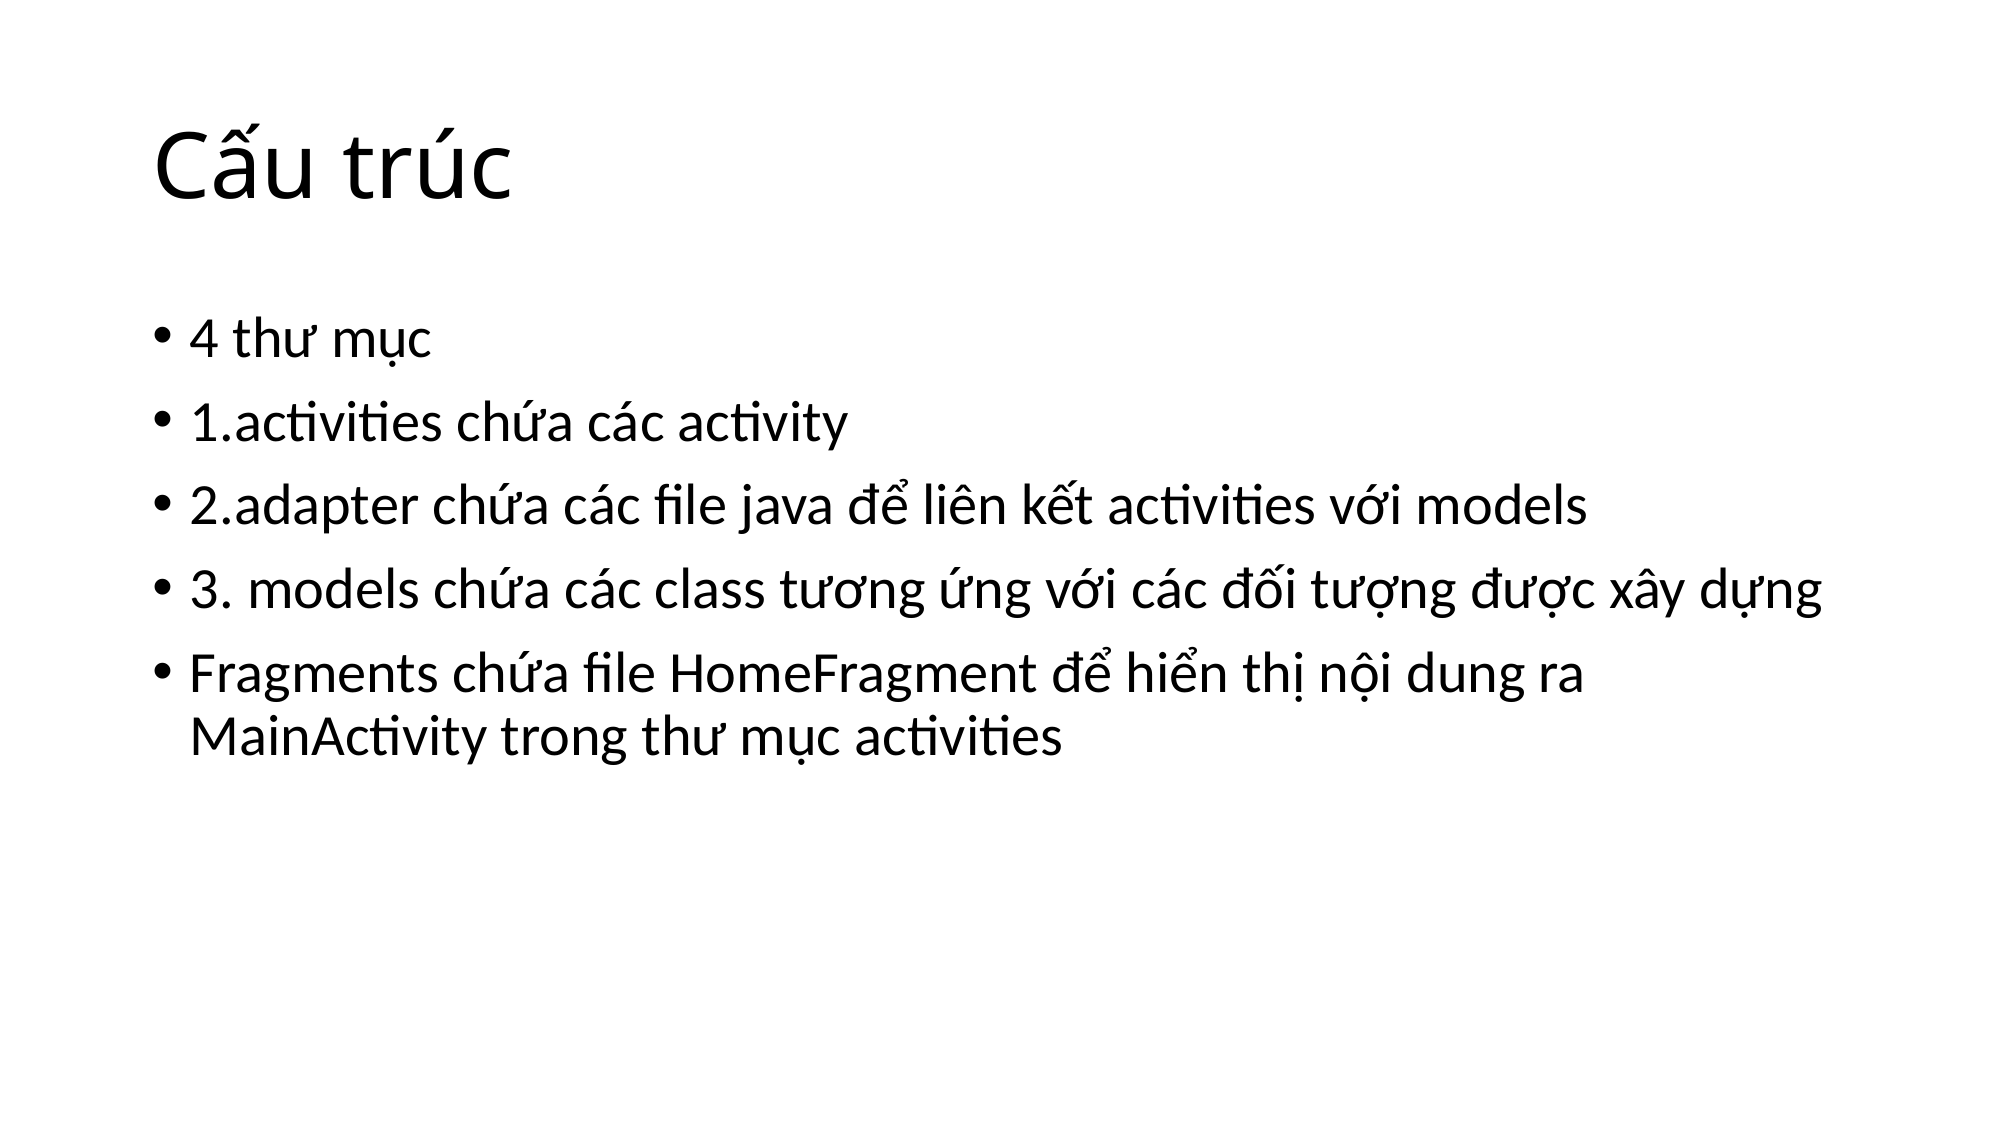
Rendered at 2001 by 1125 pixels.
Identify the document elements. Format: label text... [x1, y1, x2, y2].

title Cấu trúc [137, 59, 1863, 278]
list 4 thư mục 1.activities chứa các activity 2.adapter chứa các file java để liên kết activities với models 3. models chứa các class tương ứng với các đối tượng được xây dựng Fragments chứa file HomeFragment để hiển thị nội dung ra MainActivity trong thư mục activities [137, 299, 1863, 1014]
